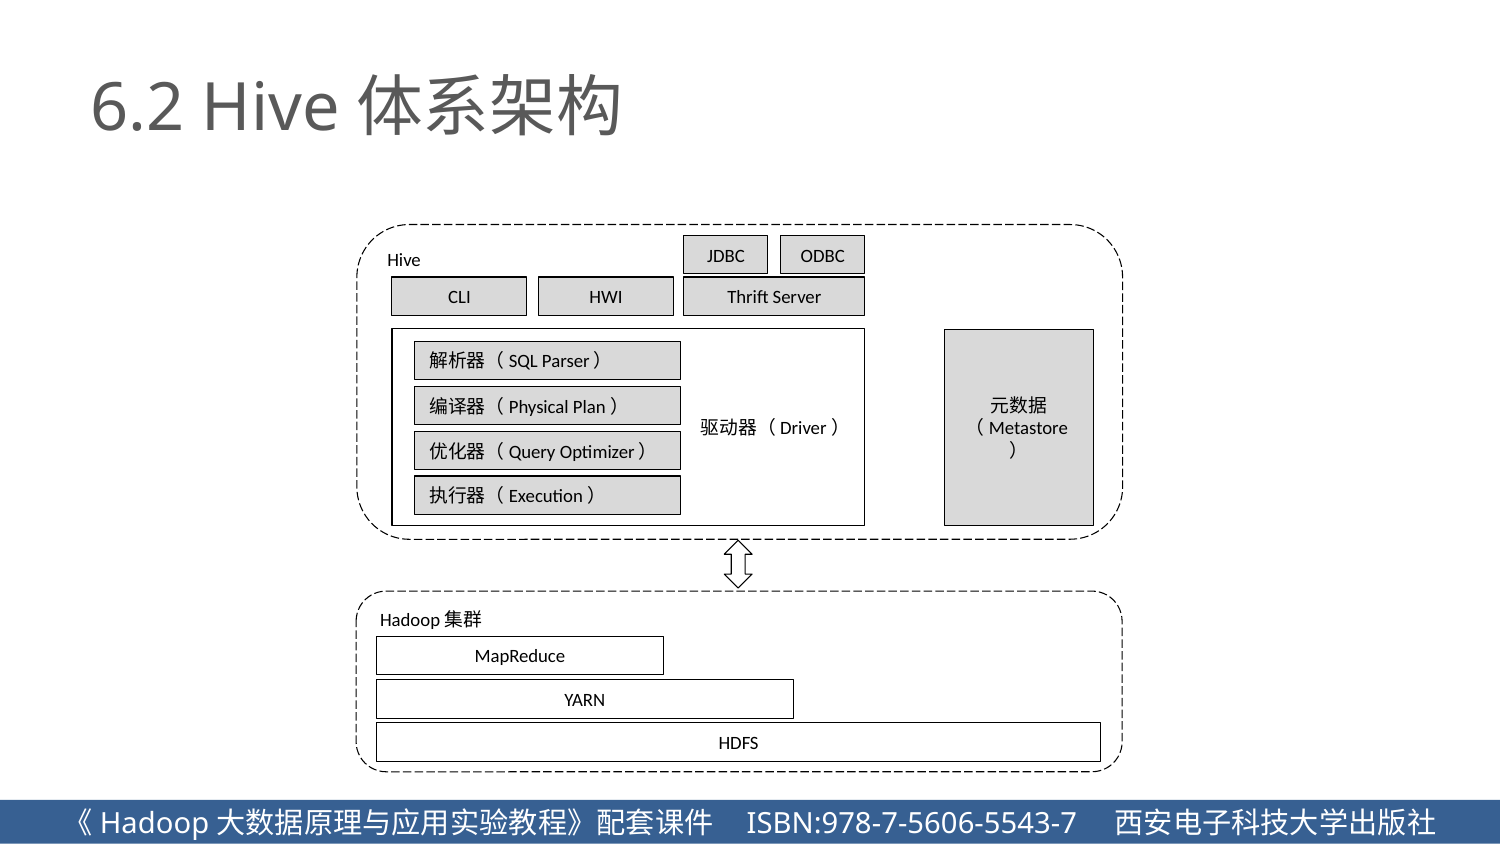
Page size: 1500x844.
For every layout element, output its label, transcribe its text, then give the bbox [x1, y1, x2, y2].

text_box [355, 224, 1123, 773]
title 6.2 Hive体系架构 [75, 33, 1425, 175]
